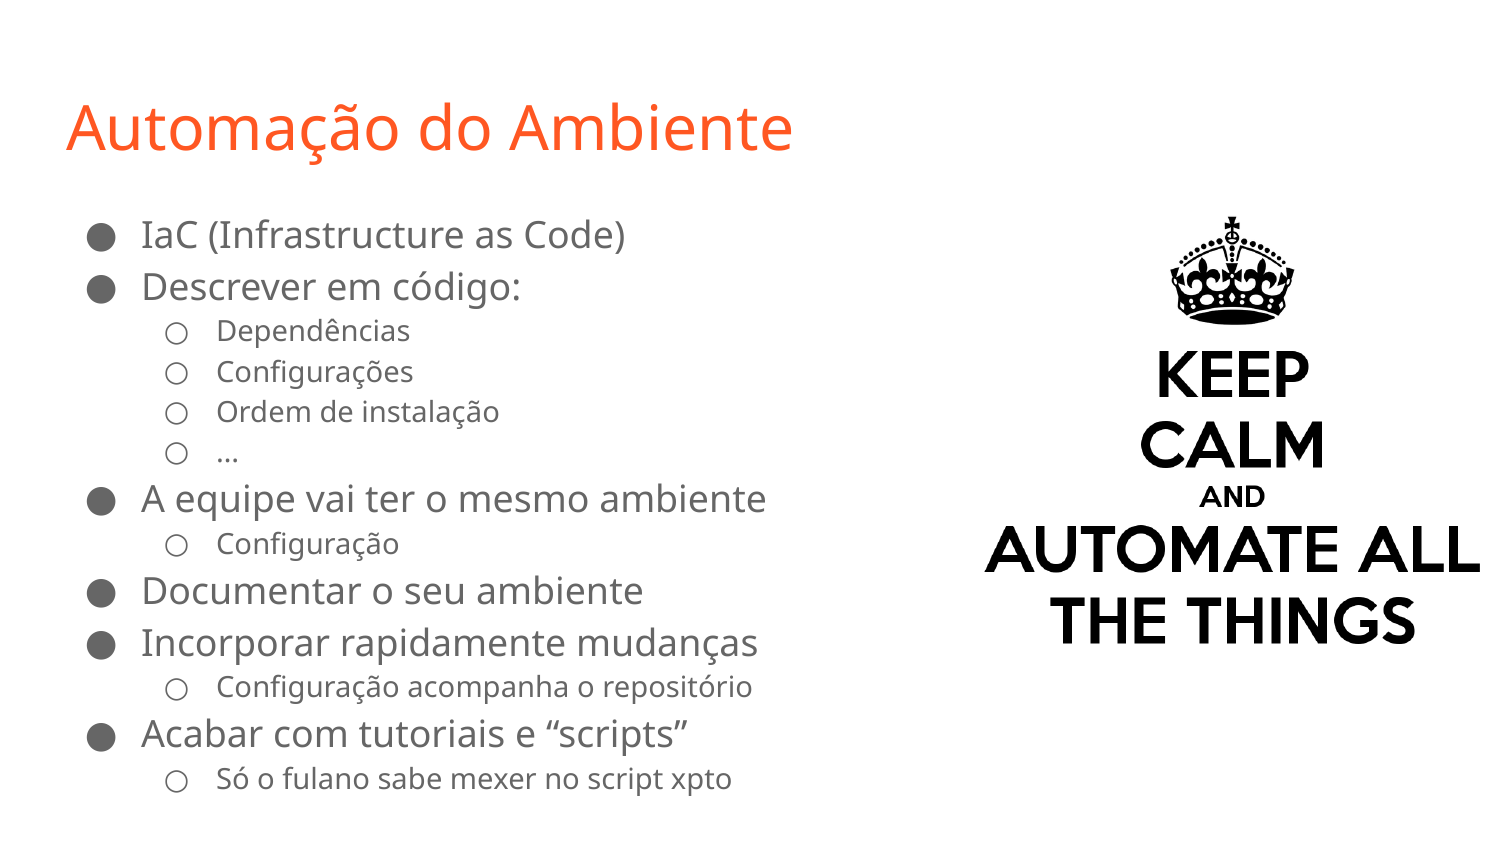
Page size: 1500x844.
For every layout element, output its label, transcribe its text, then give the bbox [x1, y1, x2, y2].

title Automação do Ambiente [51, 72, 1449, 167]
list IaC (Infrastructure as Code) Descrever em código: Dependências Configurações Ordem de instalação … A equipe vai ter o mesmo ambiente Configuração Documentar o seu ambiente Incorporar rapidamente mudanças Configuração acompanha o repositório Acabar com tutoriais e “scripts” Só o fulano sabe mexer no script xpto [51, 189, 897, 799]
picture [964, 200, 1500, 677]
